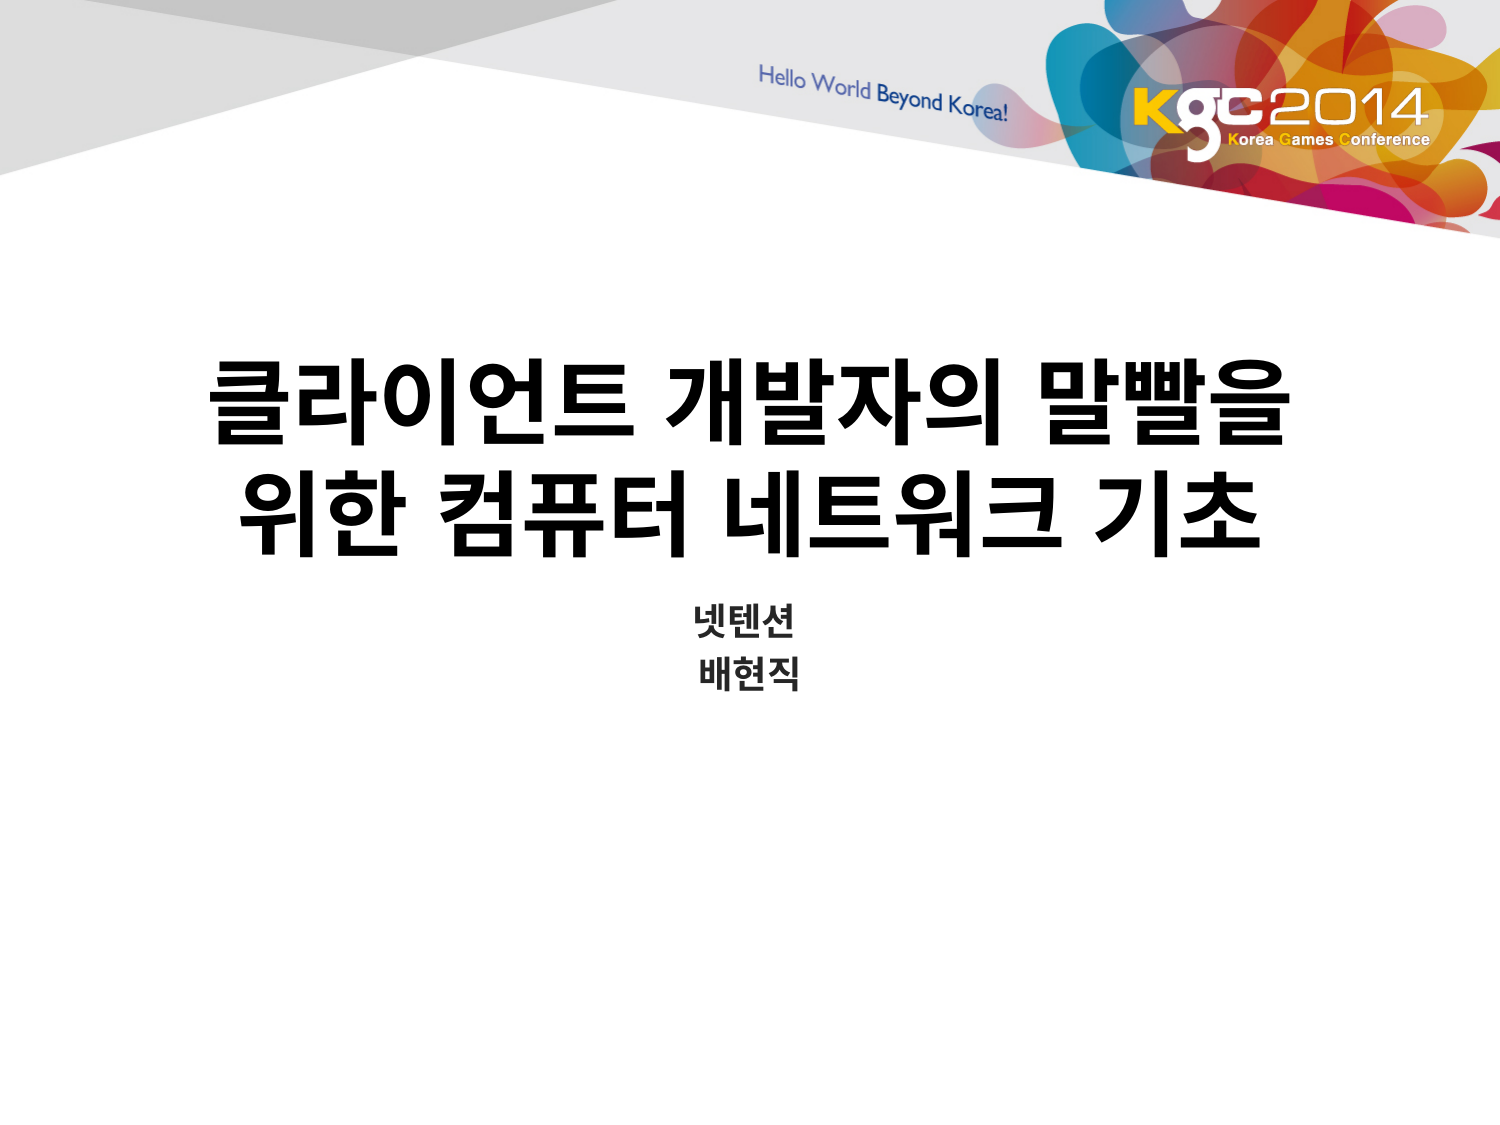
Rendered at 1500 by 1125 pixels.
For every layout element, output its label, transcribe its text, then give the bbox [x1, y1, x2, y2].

title 클라이언트 개발자의 말빨을 위한 컴퓨터 네트워크 기초 [187, 184, 1313, 576]
picture [0, 0, 1500, 1125]
subtitle 넷텐션 배현직 [187, 590, 1313, 863]
